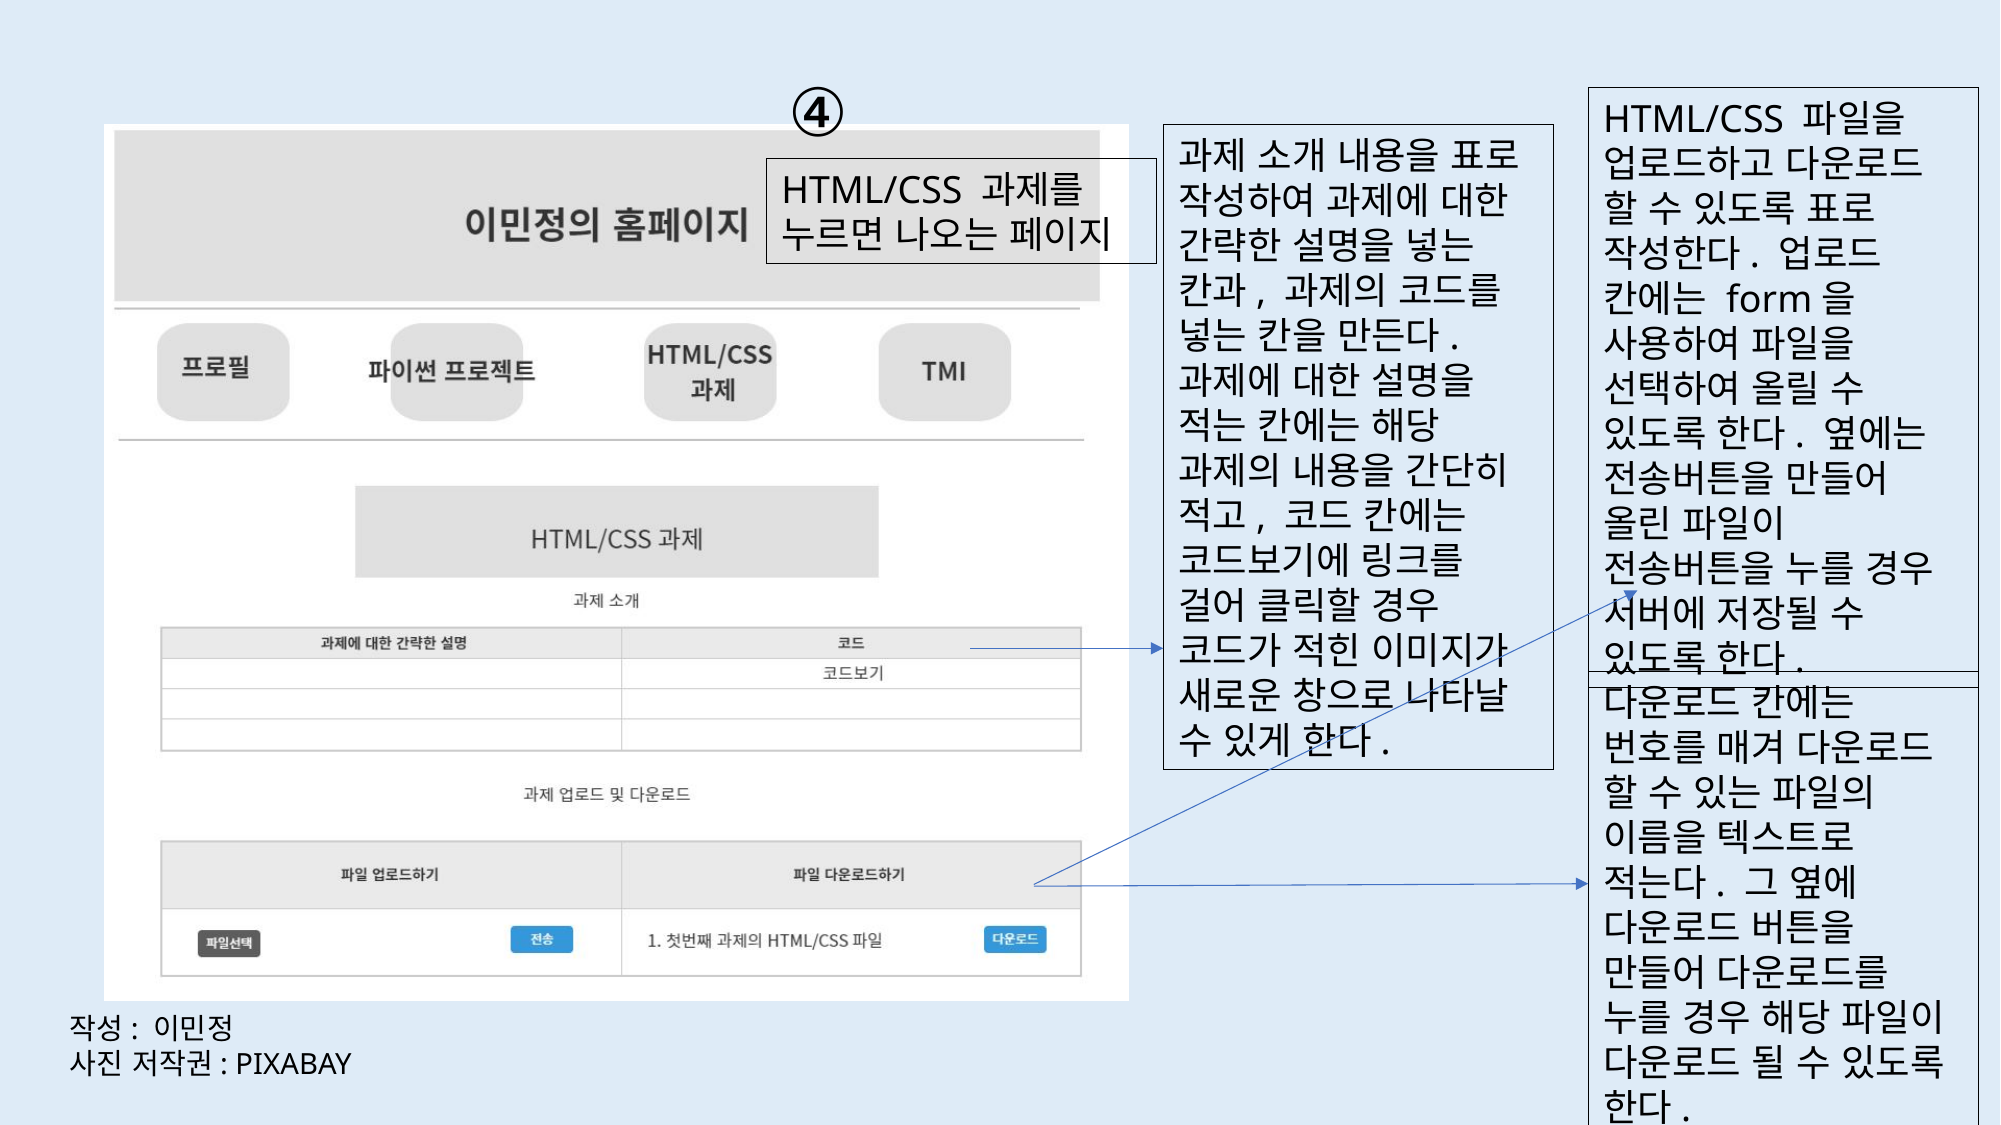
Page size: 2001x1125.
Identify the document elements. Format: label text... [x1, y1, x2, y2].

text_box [1033, 590, 1638, 885]
text_box ④ [773, 62, 962, 124]
text_box 다운로드 칸에는 번호를 매겨 다운로드 할 수 있는 파일의 이름을 텍스트로 적는다. 그 옆에 다운로드 버튼을 만들어 다운로드를 누를 경우 해당 파일이 다운로드 될 수 있도록 한다. [1588, 671, 1979, 1125]
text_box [1033, 883, 1589, 887]
text_box HTML/CSS 과제를 누르면 나오는 페이지 [1129, 158, 1157, 264]
text_box 작성: 이민정 사진 저작권: PIXABAY [55, 1002, 523, 1088]
picture [104, 124, 1129, 1001]
text_box HTML/CSS 파일을 업로드하고 다운로드 할 수 있도록 표로 작성한다. 업로드 칸에는 form을 사용하여 파일을 선택하여 올릴 수 있도록 한다. 옆에는 전송버튼을 만들어 올린 파일이 전송버튼을 누를 경우 서버에 저장될 수 있도록 한다. [1588, 87, 1979, 671]
text_box 과제 소개 내용을 표로 작성하여 과제에 대한 간략한 설명을 넣는 칸과, 과제의 코드를 넣는 칸을 만든다. 과제에 대한 설명을 적는 칸에는 해당 과제의 내용을 간단히 적고, 코드 칸에는 코드보기에 링크를 걸어 클릭할 경우 코드가 적힌 이미지가 새로운 창으로 나타날 수 있게 한다. [1163, 124, 1554, 590]
